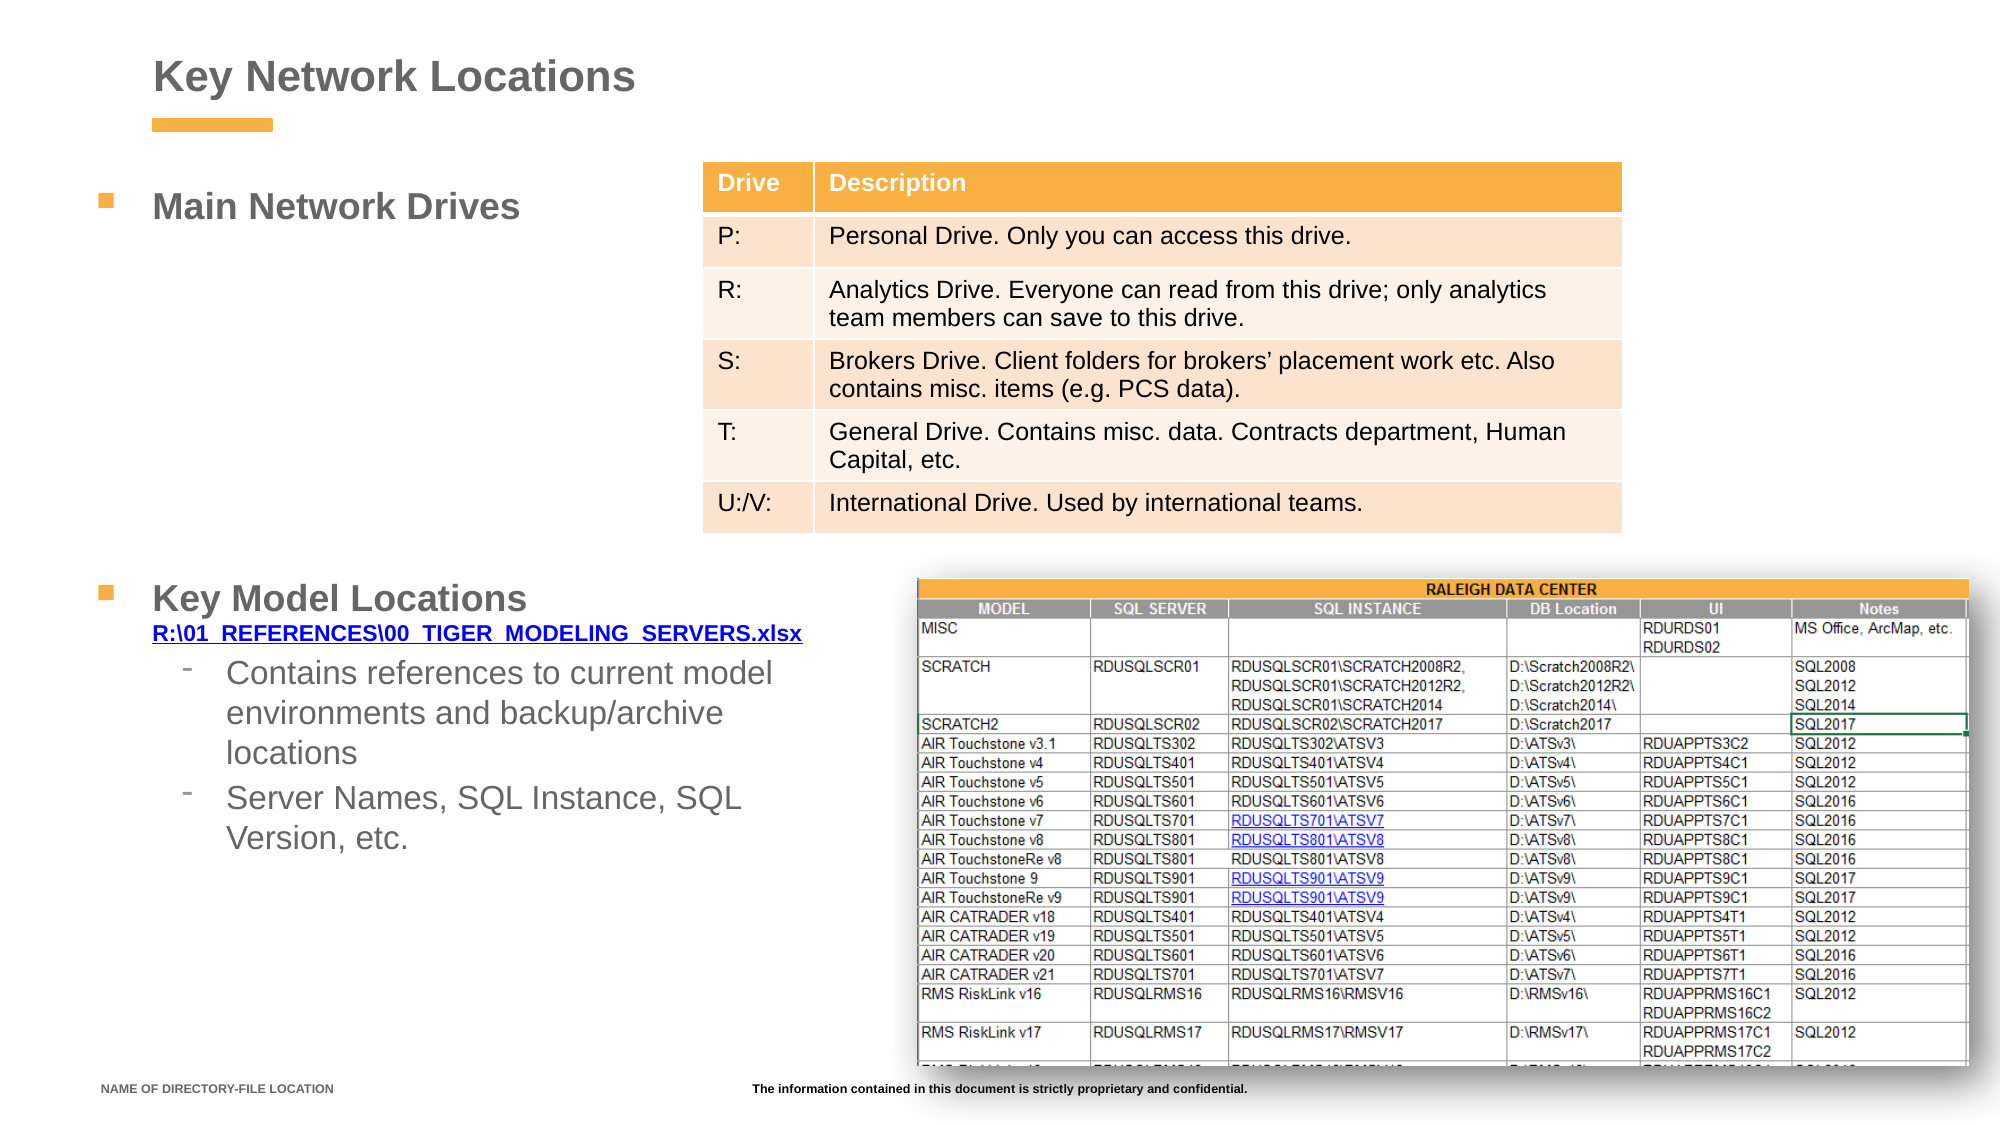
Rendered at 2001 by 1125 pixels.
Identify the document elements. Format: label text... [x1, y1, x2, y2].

table_cell Brokers Drive. Client folders for brokers’ placement work etc. Also contains misc. items (e.g. PCS data). [815, 340, 1622, 409]
table_cell T: [703, 411, 813, 480]
table_header Drive [703, 162, 813, 212]
table_cell Analytics Drive. Everyone can read from this drive; only analytics team members can save to this drive. [815, 269, 1622, 338]
table_cell R: [703, 269, 813, 338]
picture [916, 578, 1969, 1067]
table_cell U:/V: [703, 482, 813, 533]
table_cell Personal Drive. Only you can access this drive. [815, 217, 1622, 267]
table_cell International Drive. Used by international teams. [815, 482, 1622, 533]
table_cell P: [703, 217, 813, 267]
list Main Network Drives Key Model Locations R:\01_REFERENCES\00_TIGER_MODELING_SERVERS.xlsx Contains references to current model environments and backup/archive locations Server Names, SQL Instance, SQL Version, etc. [81, 174, 833, 873]
table_cell General Drive. Contains misc. data. Contracts department, Human Capital, etc. [815, 411, 1622, 480]
table_header Description [815, 162, 1622, 212]
table_cell S: [703, 340, 813, 409]
title Key Network Locations [138, 40, 1751, 109]
